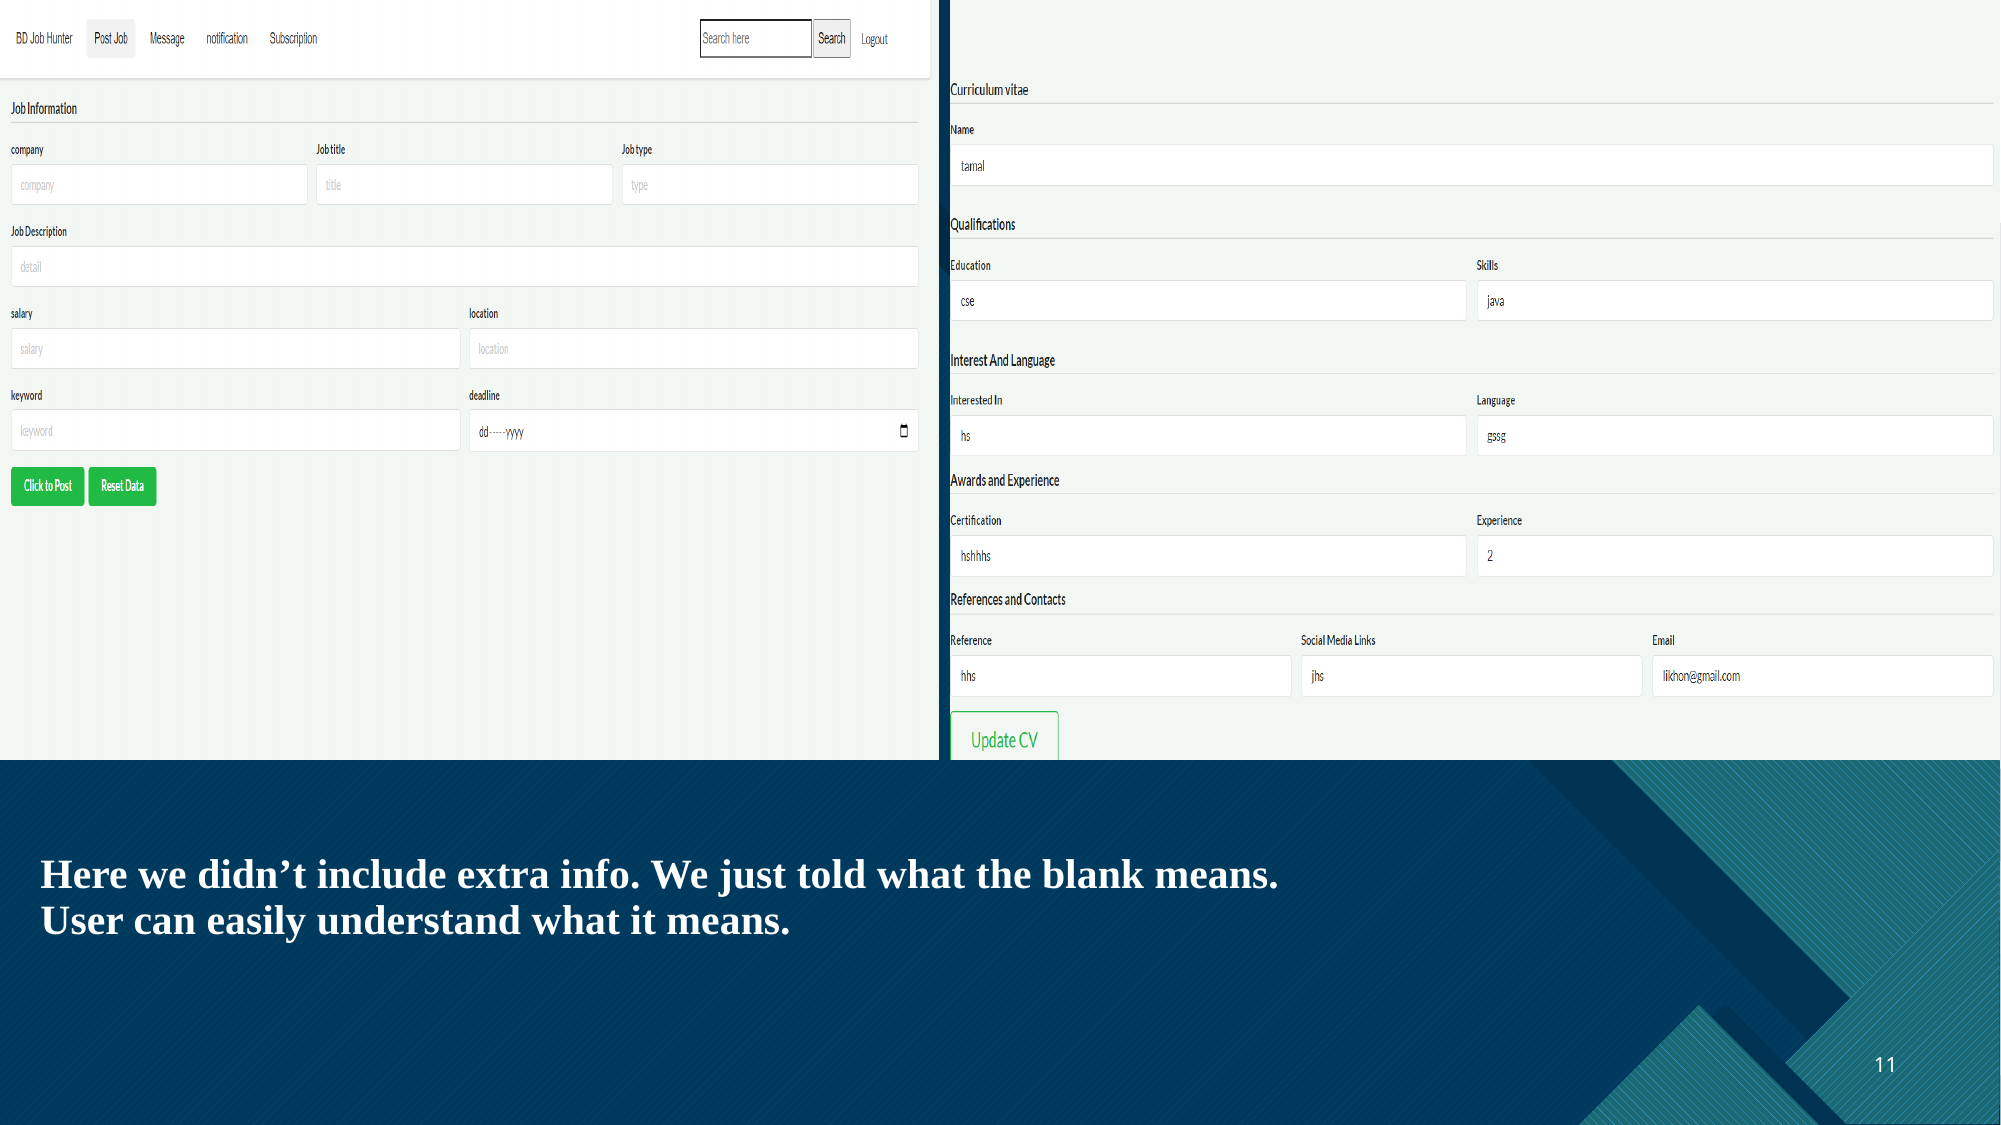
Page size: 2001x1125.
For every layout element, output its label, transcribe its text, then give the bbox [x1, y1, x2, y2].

title Here we didn’t include extra info. We just told what the blank means. User can easily understand what it means. [25, 809, 1302, 951]
slide_number 11 [1845, 1035, 1913, 1096]
picture [0, 0, 939, 760]
picture [950, 0, 2000, 760]
